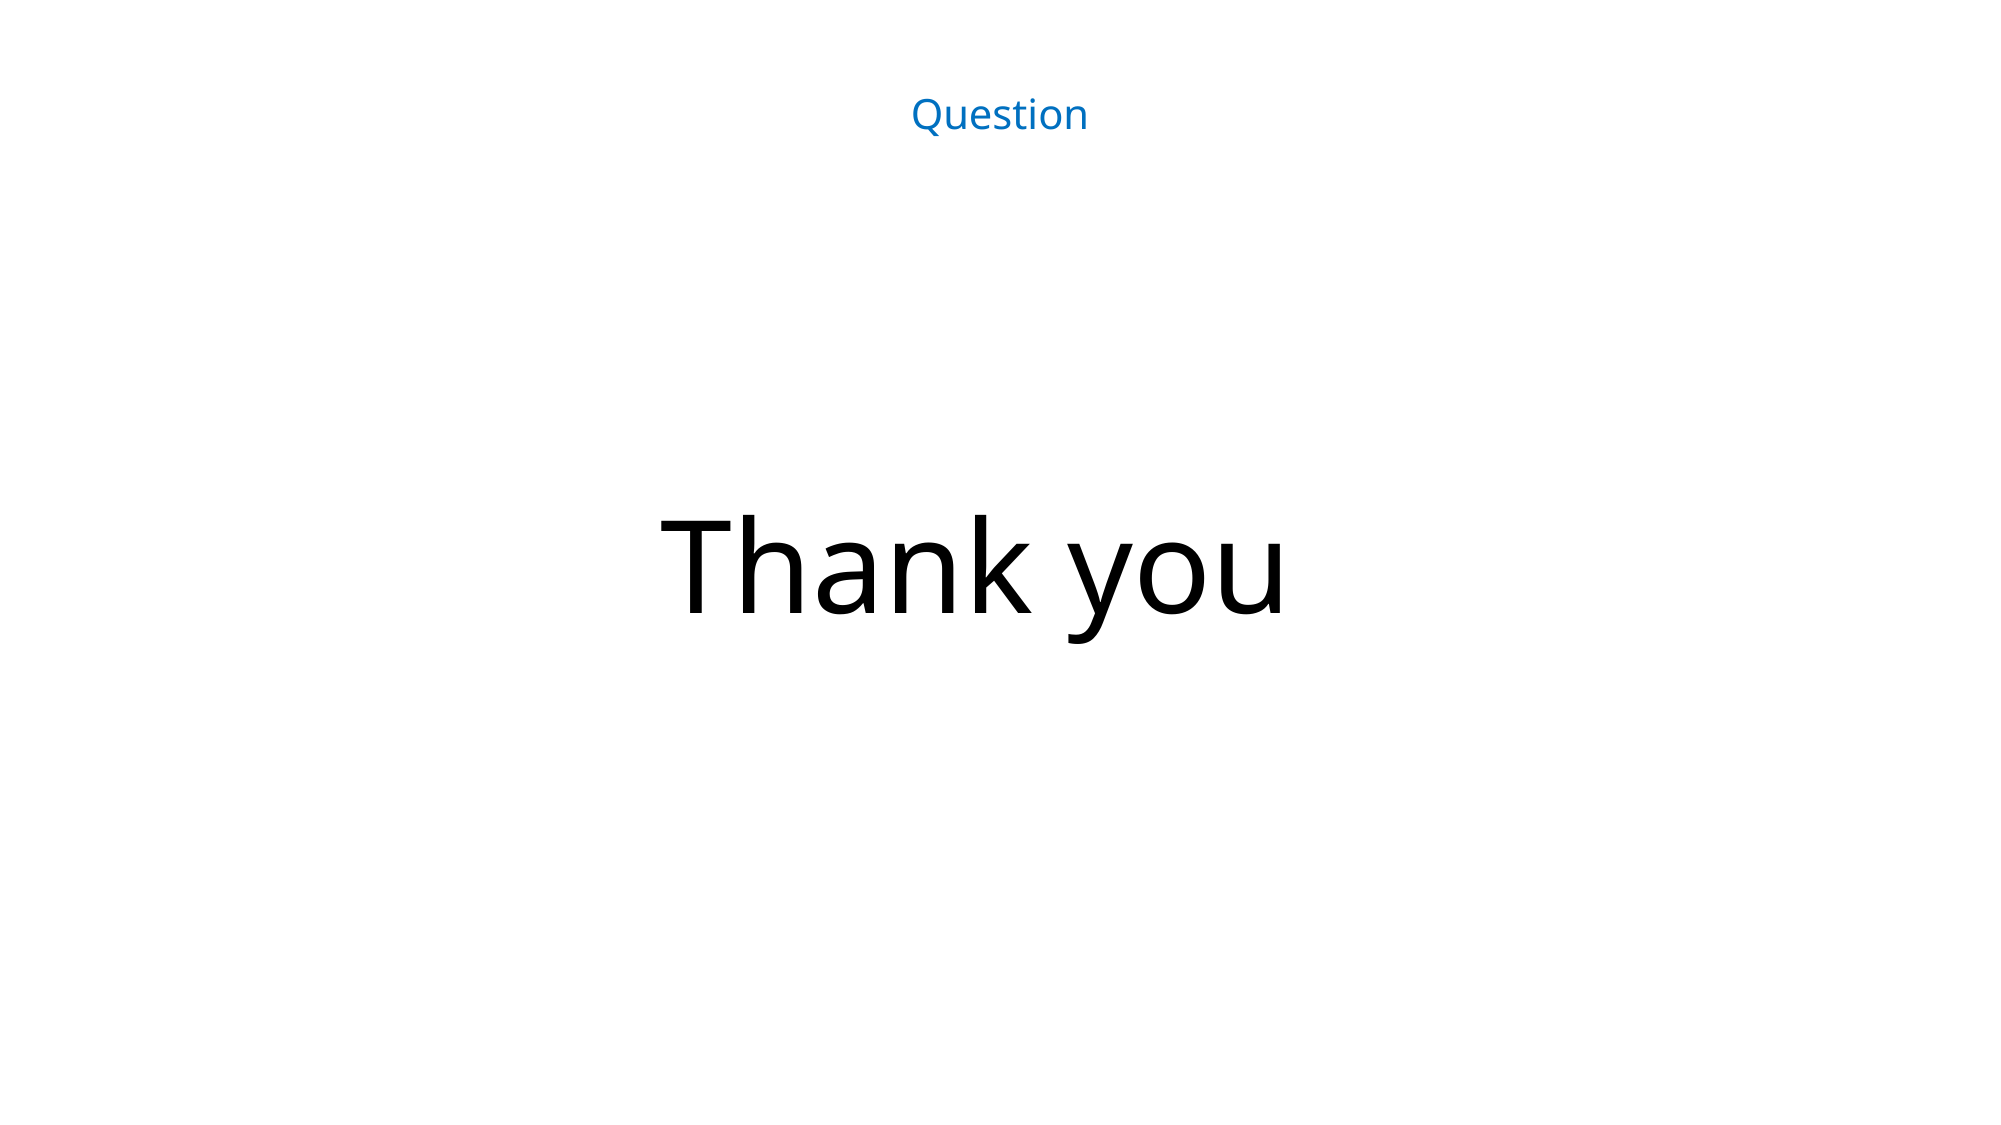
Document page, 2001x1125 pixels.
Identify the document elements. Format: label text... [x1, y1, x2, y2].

text_box Question [731, 86, 1269, 148]
text_box Thank you [172, 476, 1781, 647]
